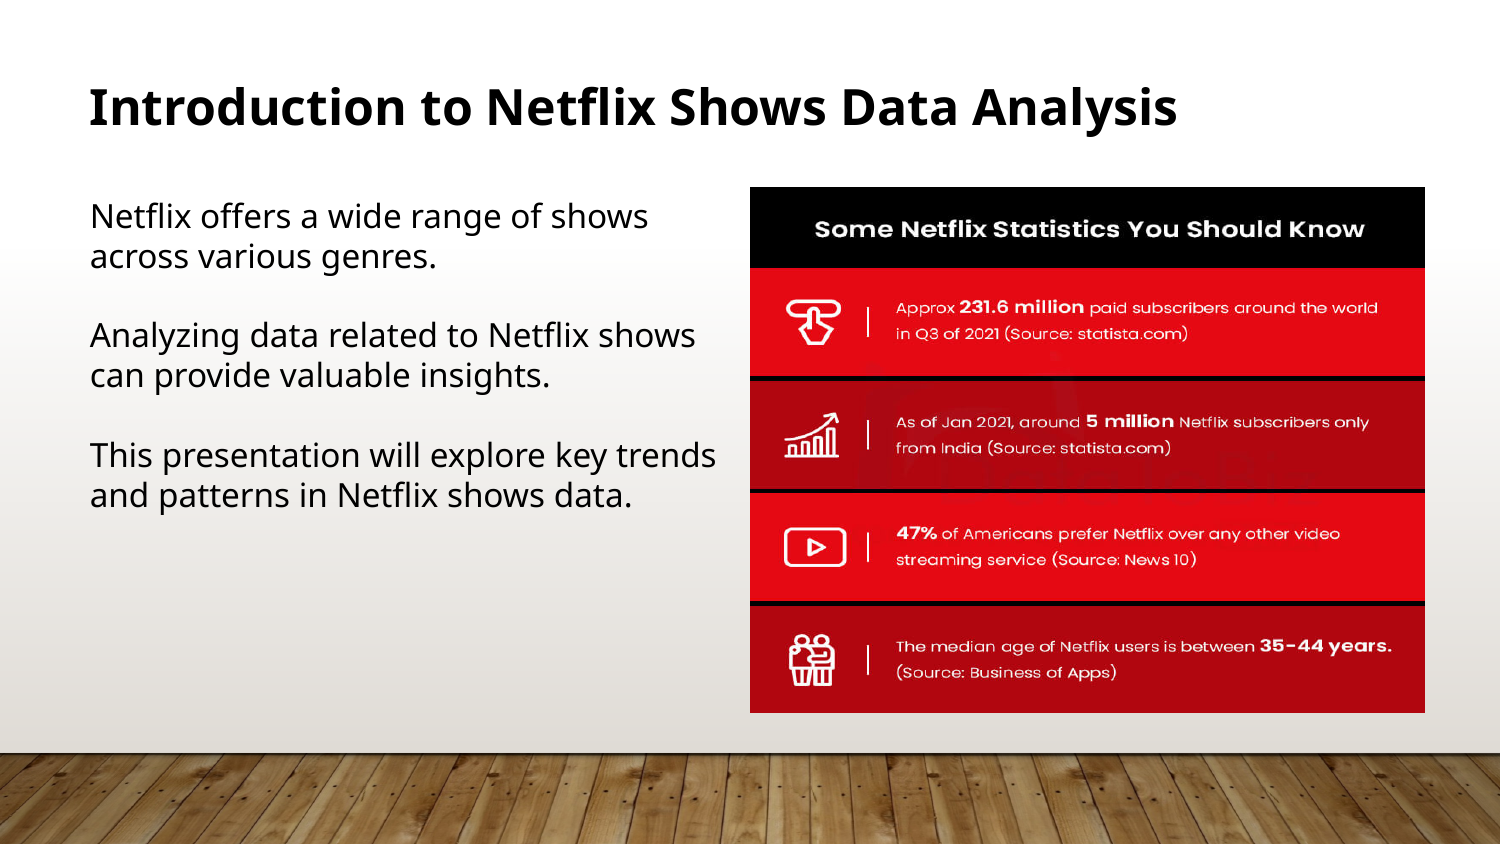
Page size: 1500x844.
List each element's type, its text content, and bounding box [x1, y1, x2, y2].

picture [0, 753, 1500, 844]
text_box Introduction to Netflix Shows Data Analysis [74, 37, 1425, 173]
text_box Netflix offers a wide range of shows across various genres. Analyzing data related to Netflix shows can provide valuable insights. This presentation will explore key trends and patterns in Netflix shows data. [74, 187, 749, 713]
picture [749, 187, 1426, 713]
